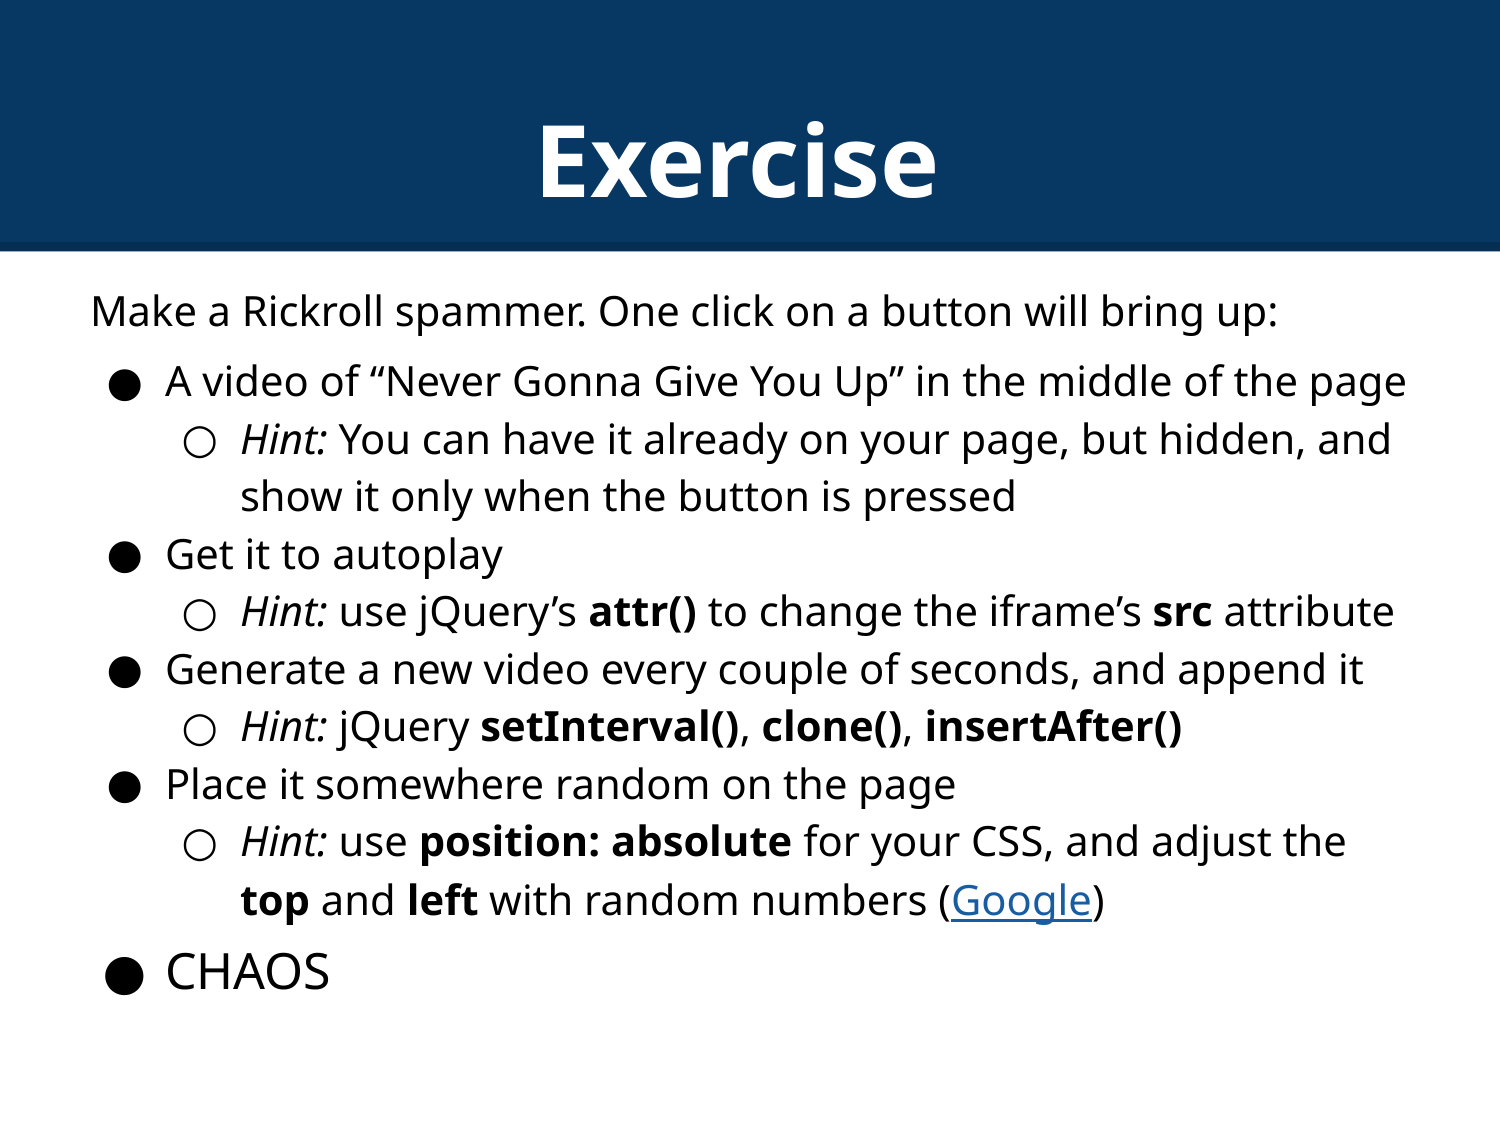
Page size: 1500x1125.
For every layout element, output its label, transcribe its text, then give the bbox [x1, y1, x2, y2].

title Exercise [75, 45, 1425, 233]
list Make a Rickroll spammer. One click on a button will bring up: A video of “Never Gonna Give You Up” in the middle of the page Hint: You can have it already on your page, but hidden, and show it only when the button is pressed Get it to autoplay Hint: use jQuery’s attr() to change the iframe’s src attribute Generate a new video every couple of seconds, and append it Hint: jQuery setInterval(), clone(), insertAfter() Place it somewhere random on the page Hint: use position: absolute for your CSS, and adjust the top and left with random numbers (Google) CHAOS [75, 262, 1425, 1078]
